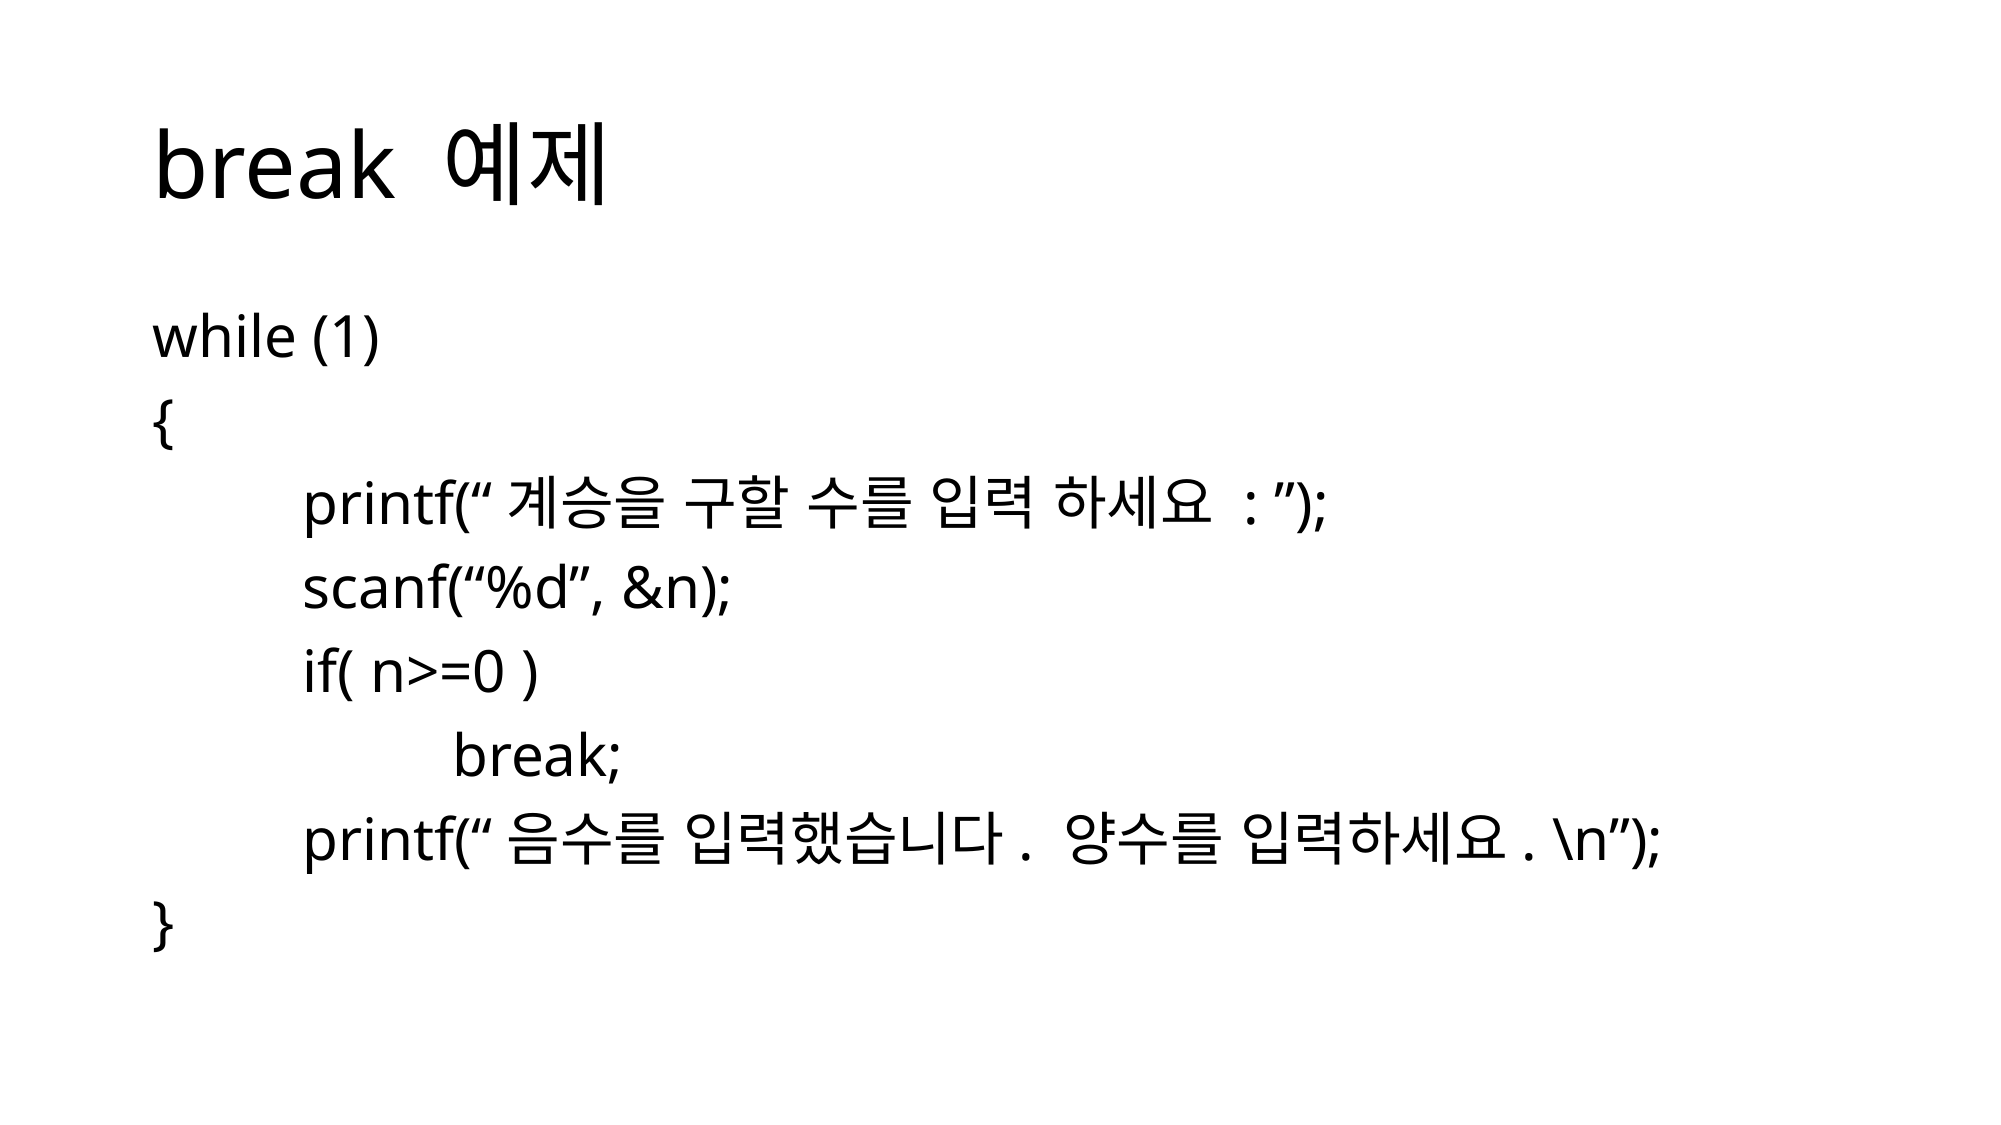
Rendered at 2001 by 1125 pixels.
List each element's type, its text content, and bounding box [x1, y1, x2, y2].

list while (1) { printf(“계승을 구할 수를 입력 하세요 : ”); scanf(“%d”, &n); if( n>=0 ) break; printf(“음수를 입력했습니다. 양수를 입력하세요. \n”); } [137, 299, 1863, 1014]
title break 예제 [137, 59, 1863, 278]
